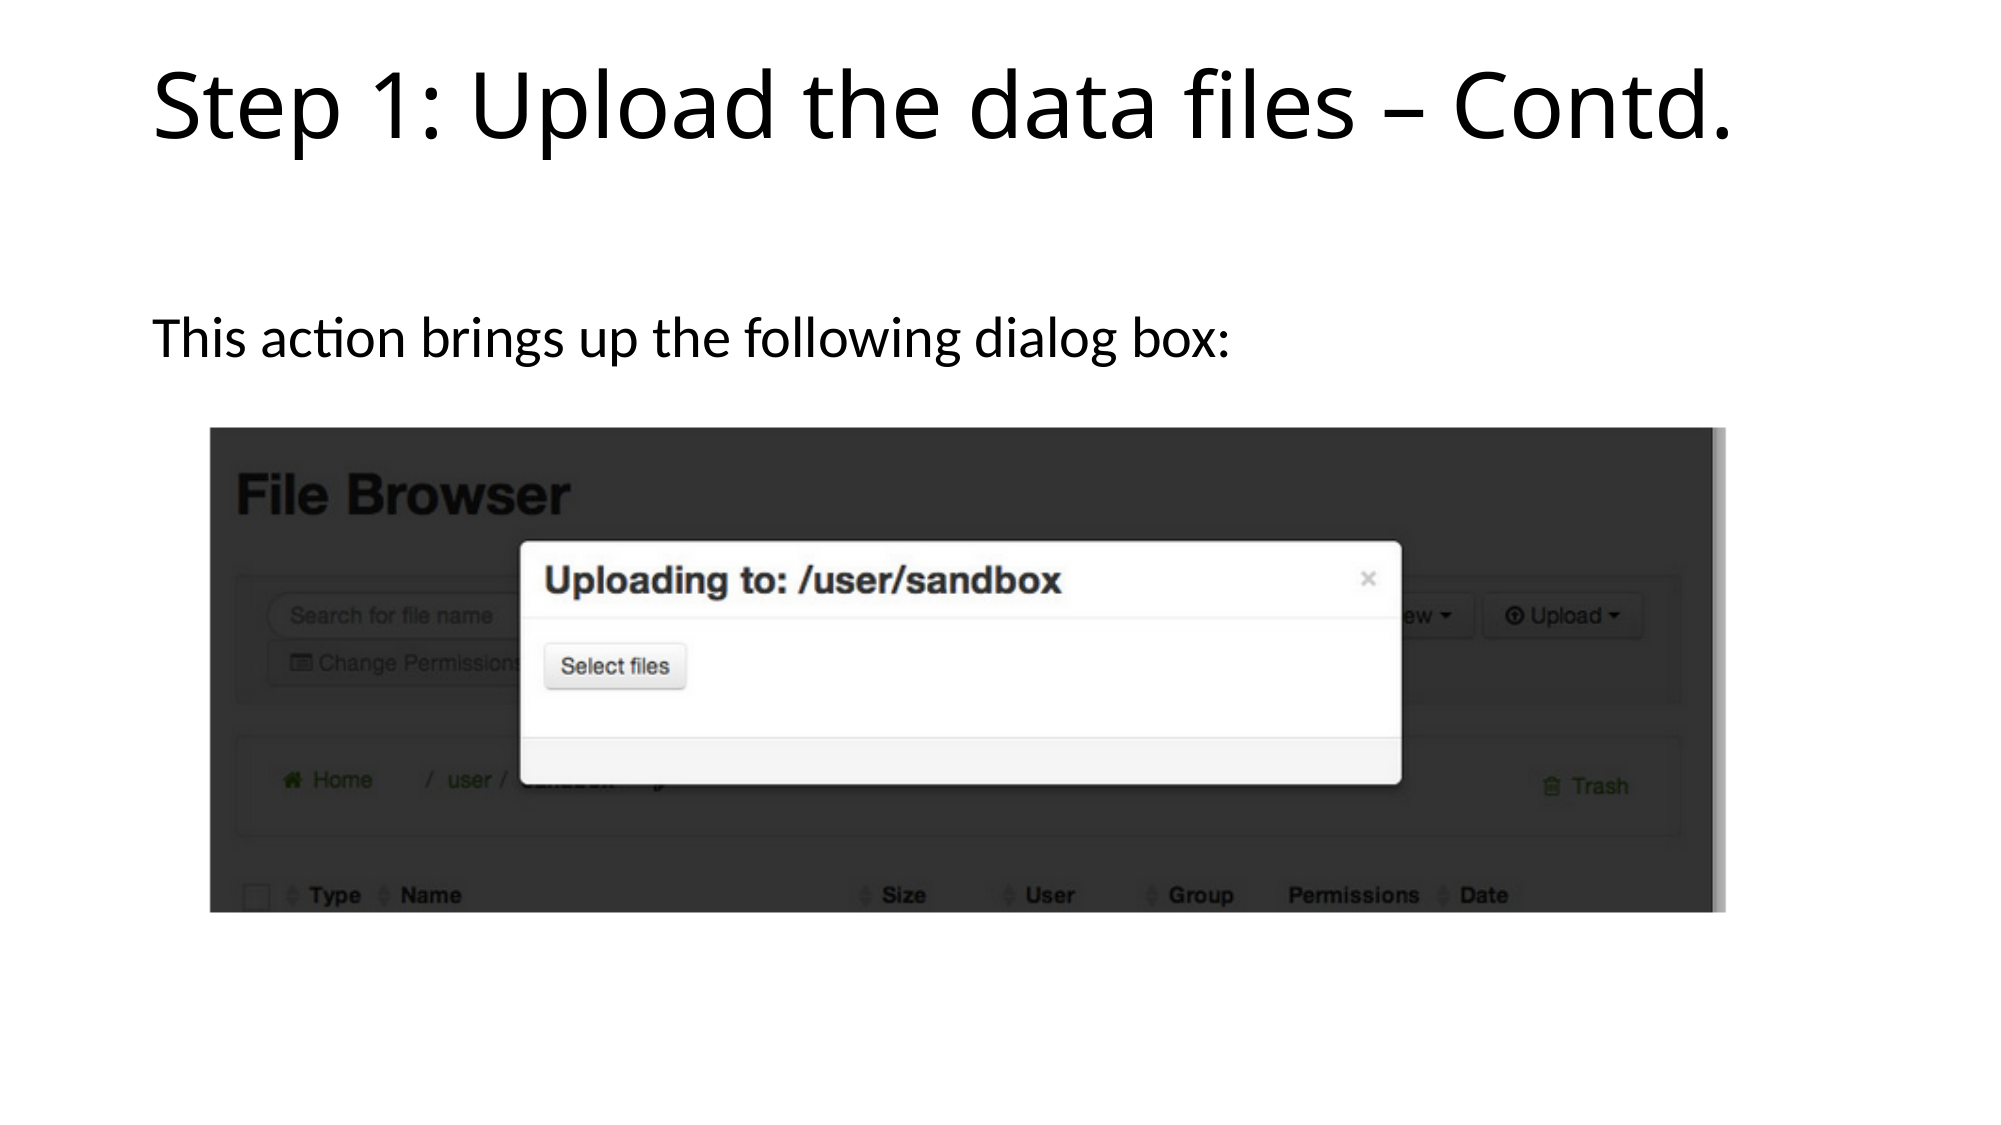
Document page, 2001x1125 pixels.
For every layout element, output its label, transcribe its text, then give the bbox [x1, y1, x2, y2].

title Step 1: Upload the data files – Contd. [137, 0, 1863, 218]
list This action brings up the following dialog box: [137, 299, 1863, 1014]
picture [203, 411, 1730, 928]
